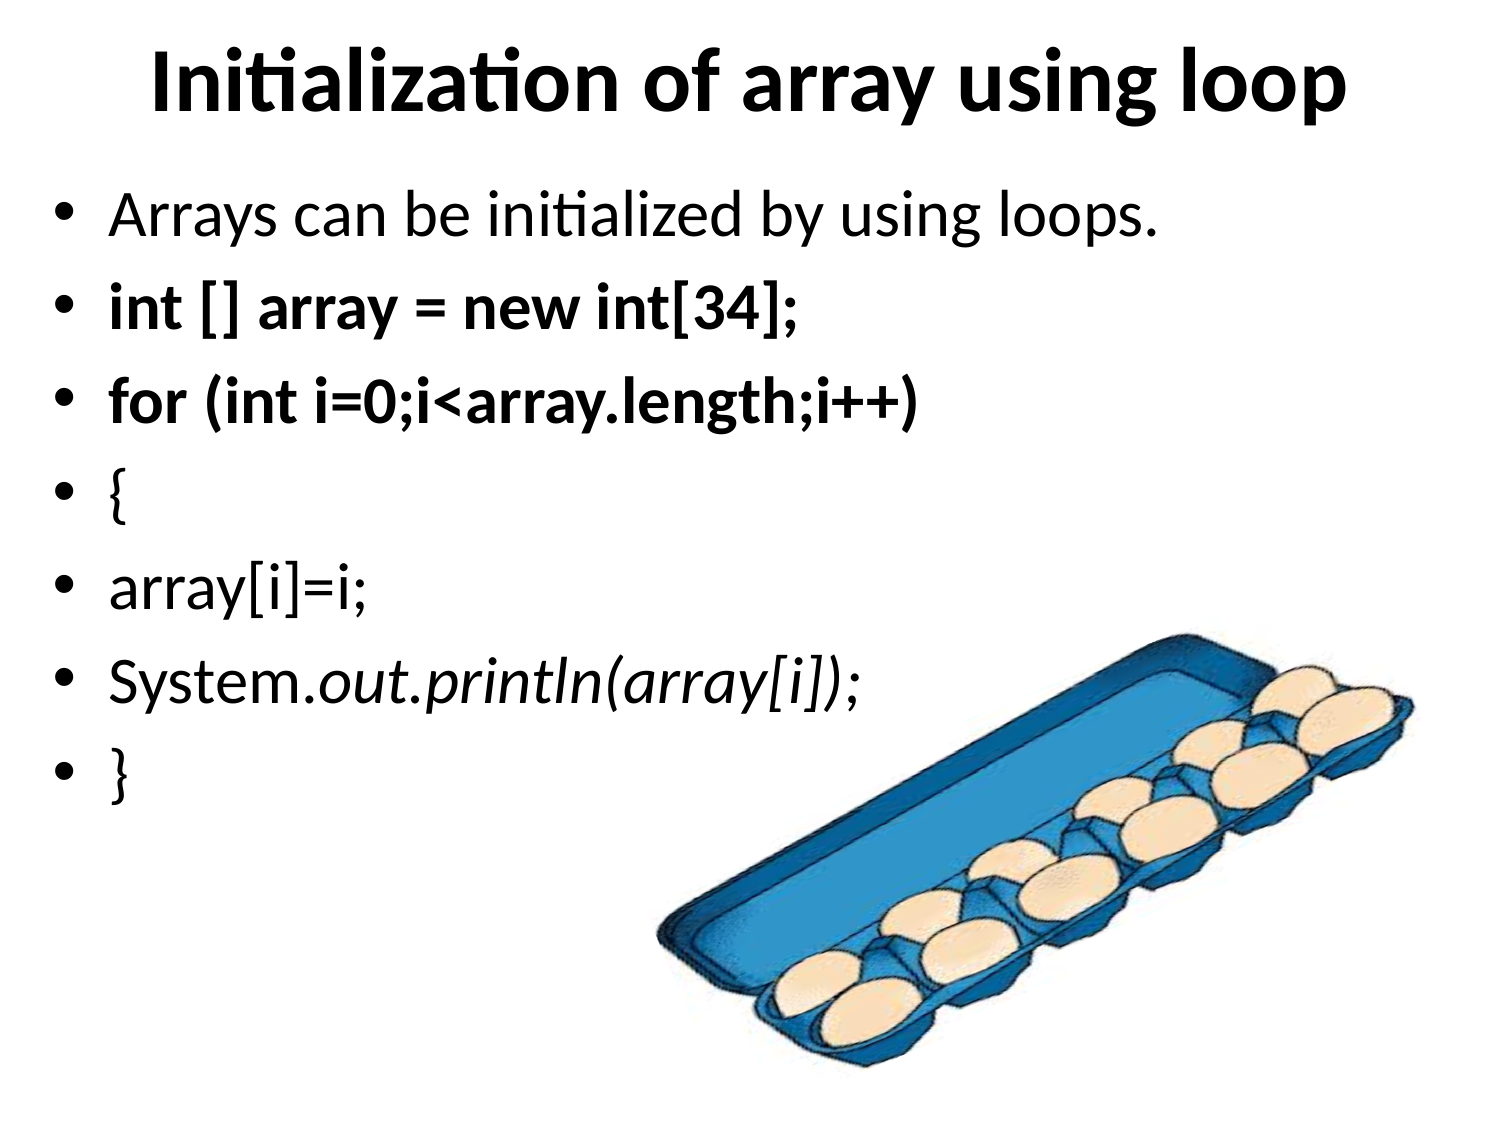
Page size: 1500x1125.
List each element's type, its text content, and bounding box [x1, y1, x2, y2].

picture [627, 559, 1464, 1124]
title Initialization of array using loop [75, 0, 1425, 150]
list Arrays can be initialized by using loops. int [] array = new int[34]; for (int i=0;i<array.length;i++) { array[i]=i; System.out.println(array[i]); } [37, 162, 1463, 1013]
